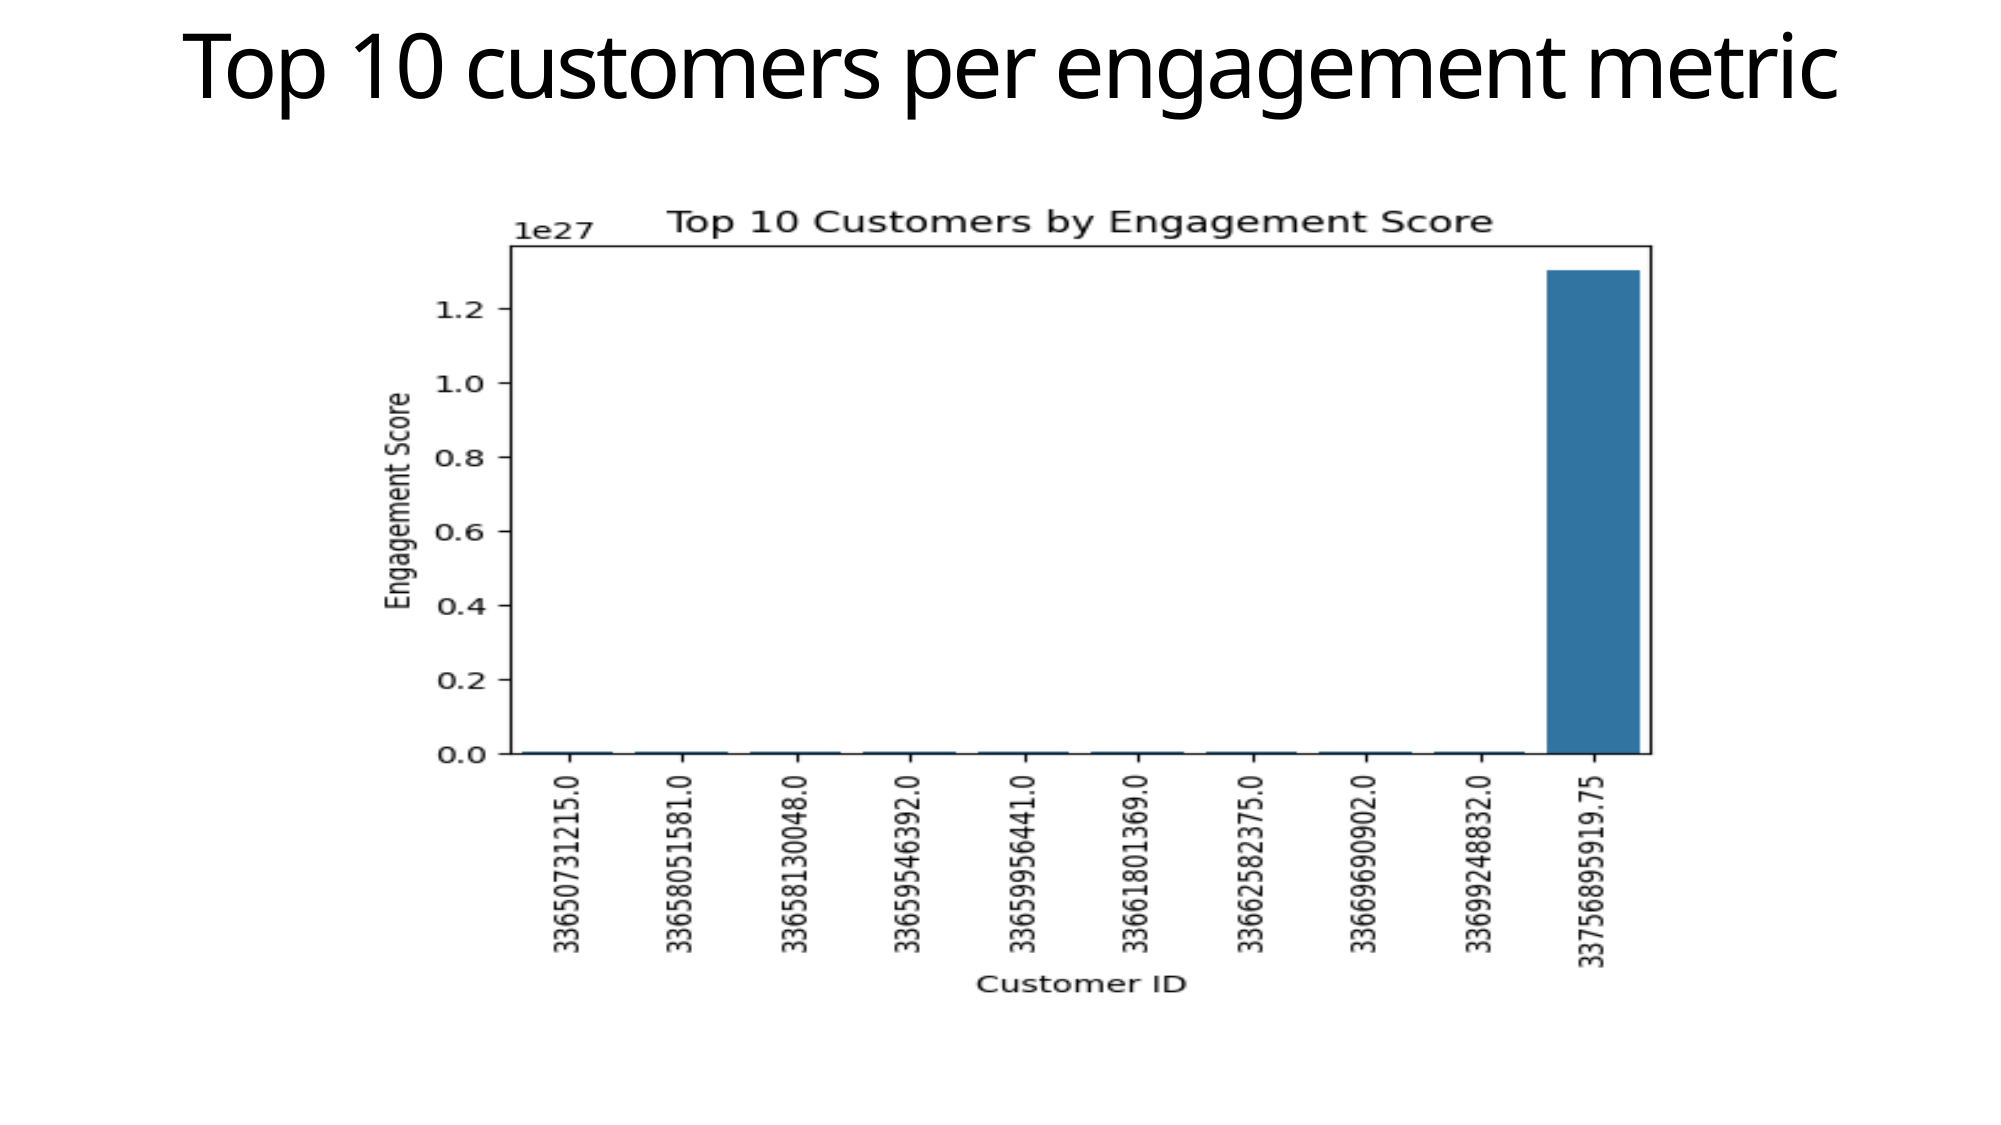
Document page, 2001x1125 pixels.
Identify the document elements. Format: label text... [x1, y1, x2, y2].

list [361, 193, 1675, 1014]
title Top 10 customers per engagement metric [137, 12, 1863, 278]
